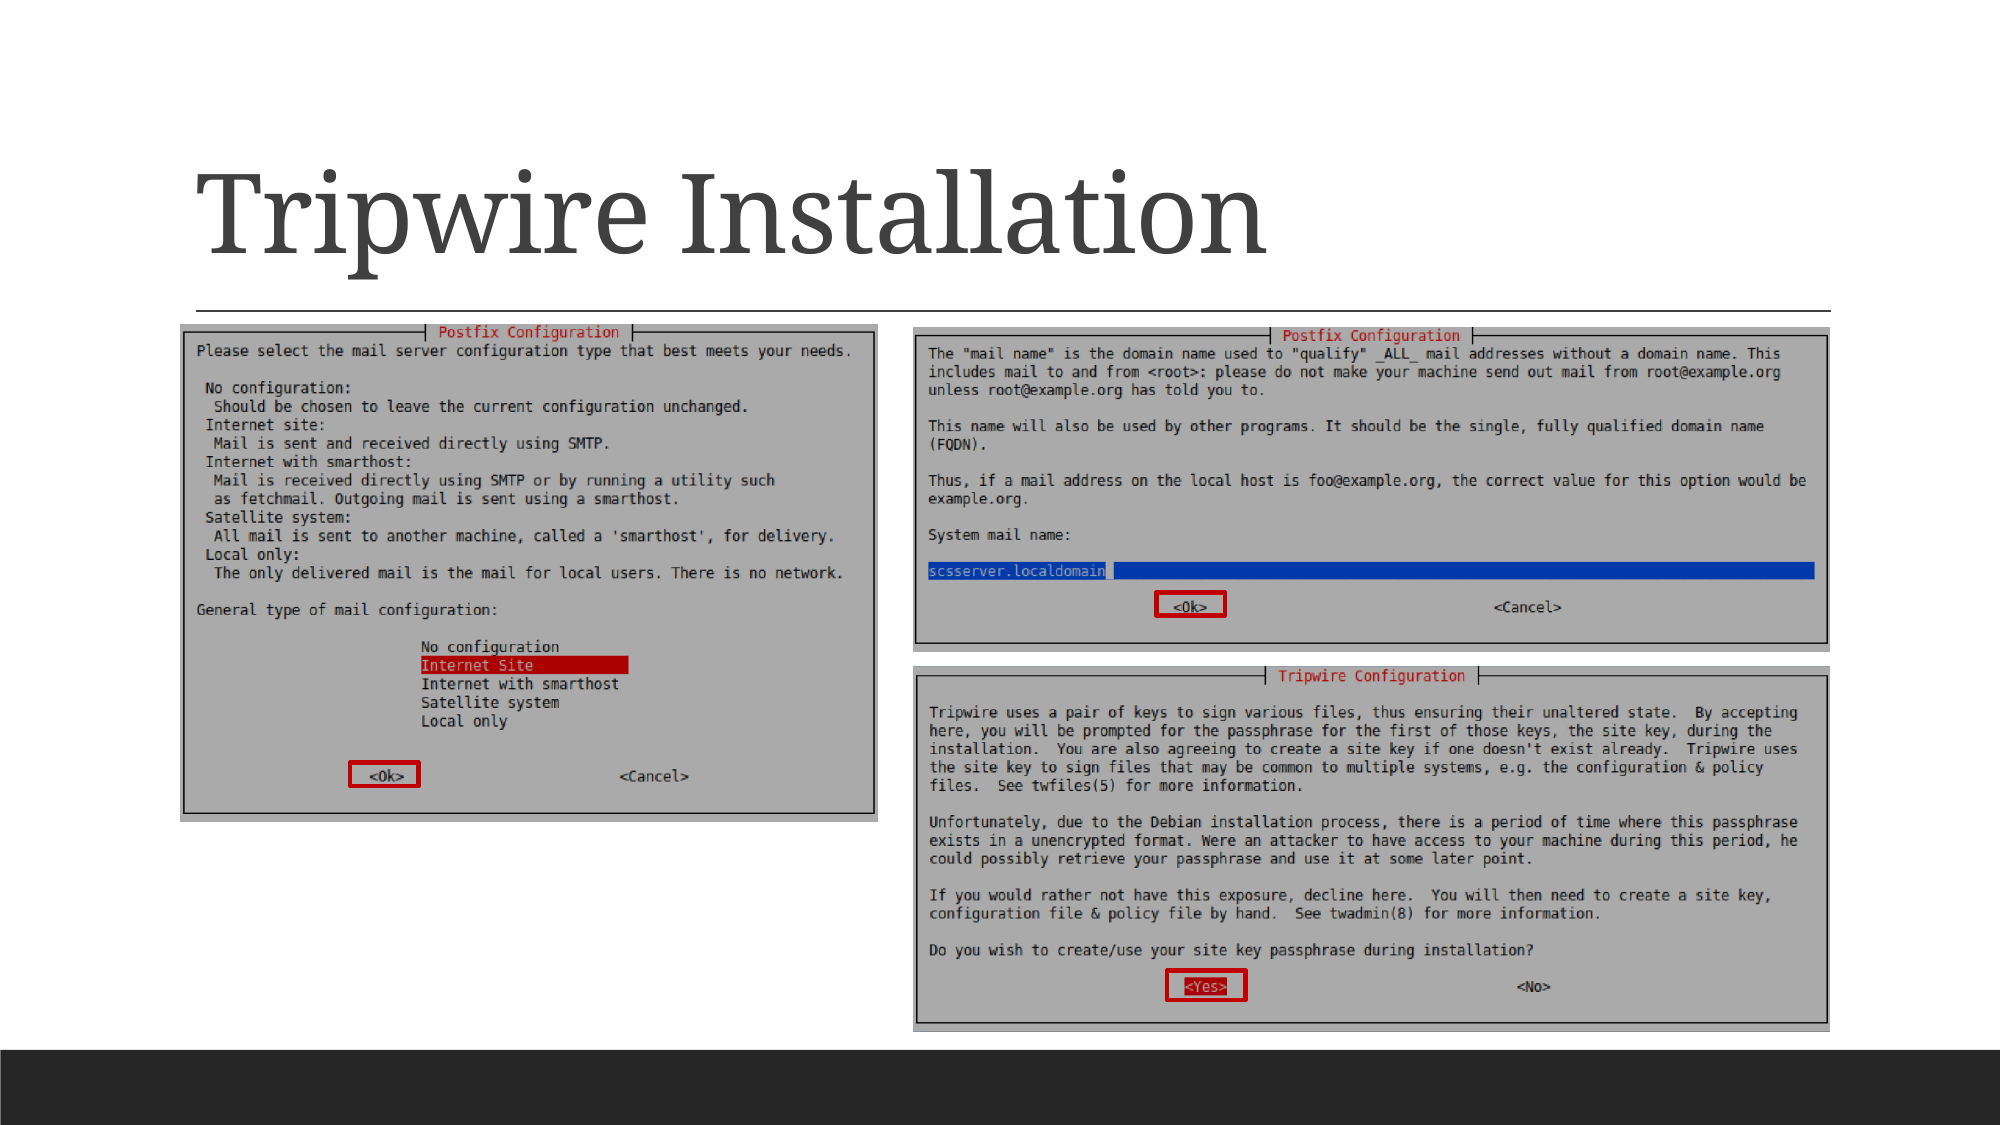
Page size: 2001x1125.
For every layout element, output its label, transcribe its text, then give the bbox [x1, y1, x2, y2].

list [179, 323, 879, 823]
picture [912, 326, 1831, 653]
picture [912, 665, 1831, 1032]
title Tripwire Installation [180, 47, 1830, 285]
